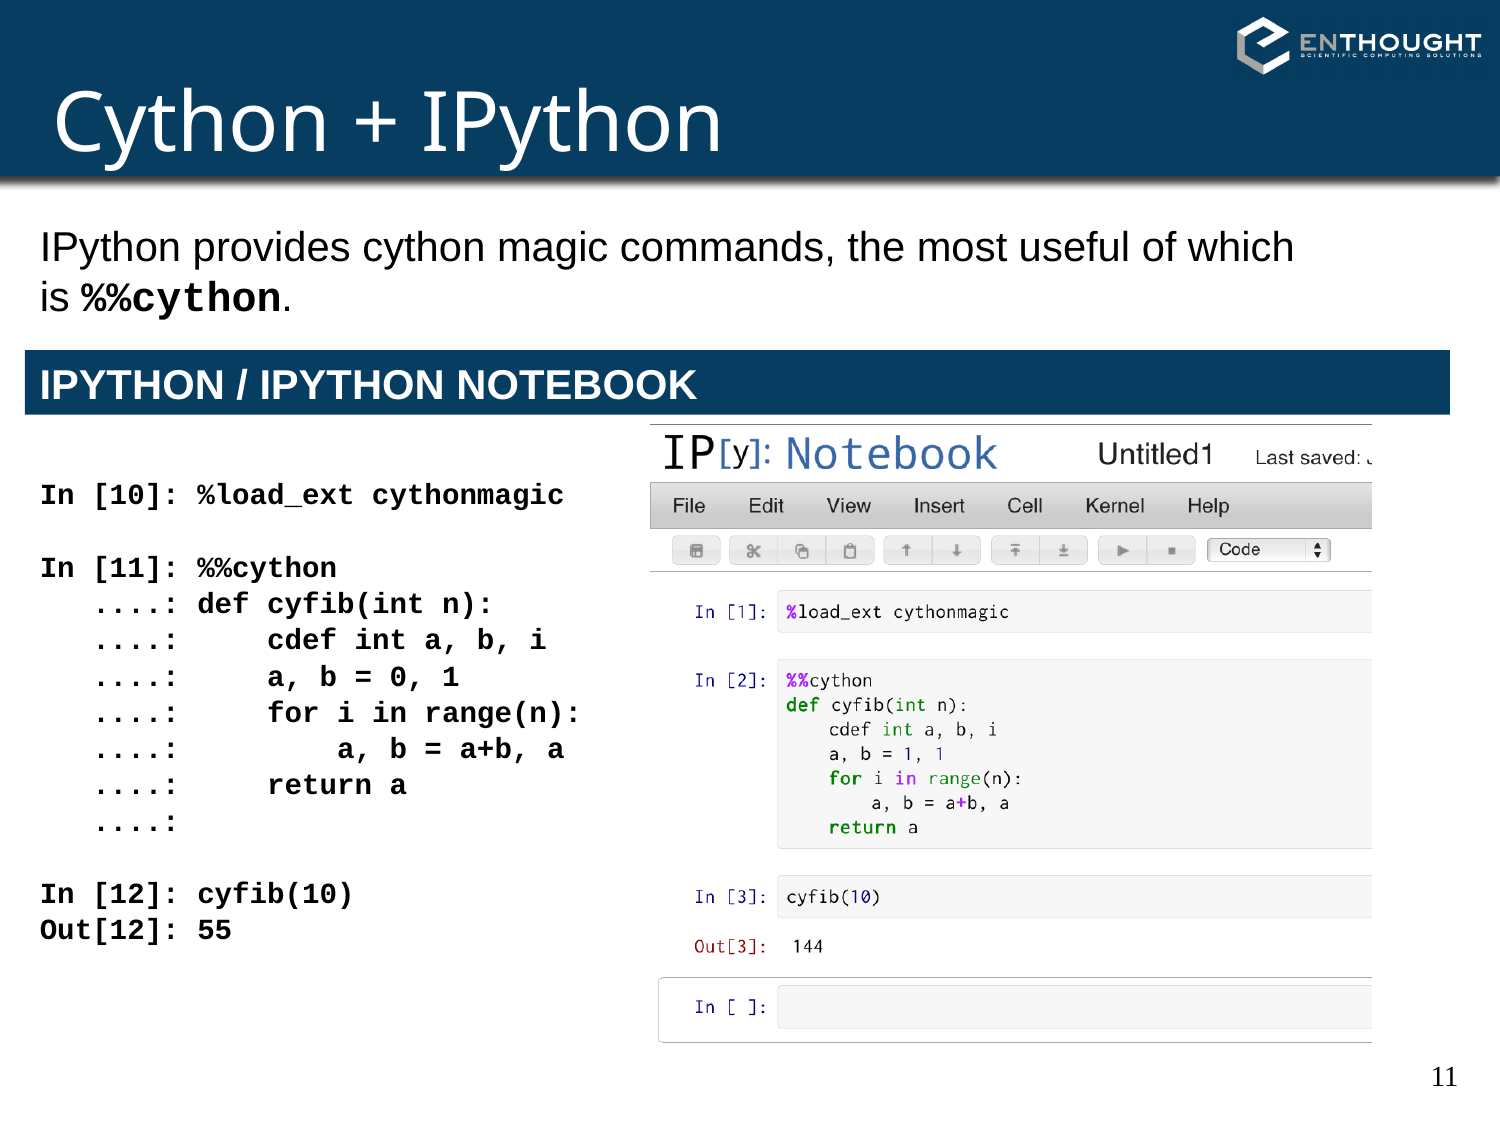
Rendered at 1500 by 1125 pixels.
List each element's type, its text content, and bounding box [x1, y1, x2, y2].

text_box IPython provides cython magic commands, the most useful of which is %%cython. [24, 212, 1350, 328]
picture [649, 424, 1372, 1064]
text_box IPYTHON / IPYTHON NOTEBOOK [24, 350, 1450, 415]
slide_number 11 [1162, 1049, 1474, 1124]
title Cython + IPython [37, 24, 1312, 212]
picture [0, 0, 1500, 197]
text_box In [10]: %load_ext cythonmagic In [11]: %%cython ....: def cyfib(int n): ....: cdef int a, b, i ....: a, b = 0, 1 ....: for i in range(n): ....: a, b = a+b, a ....: return a ....: In [12]: cyfib(10) Out[12]: 55 [24, 474, 644, 1050]
